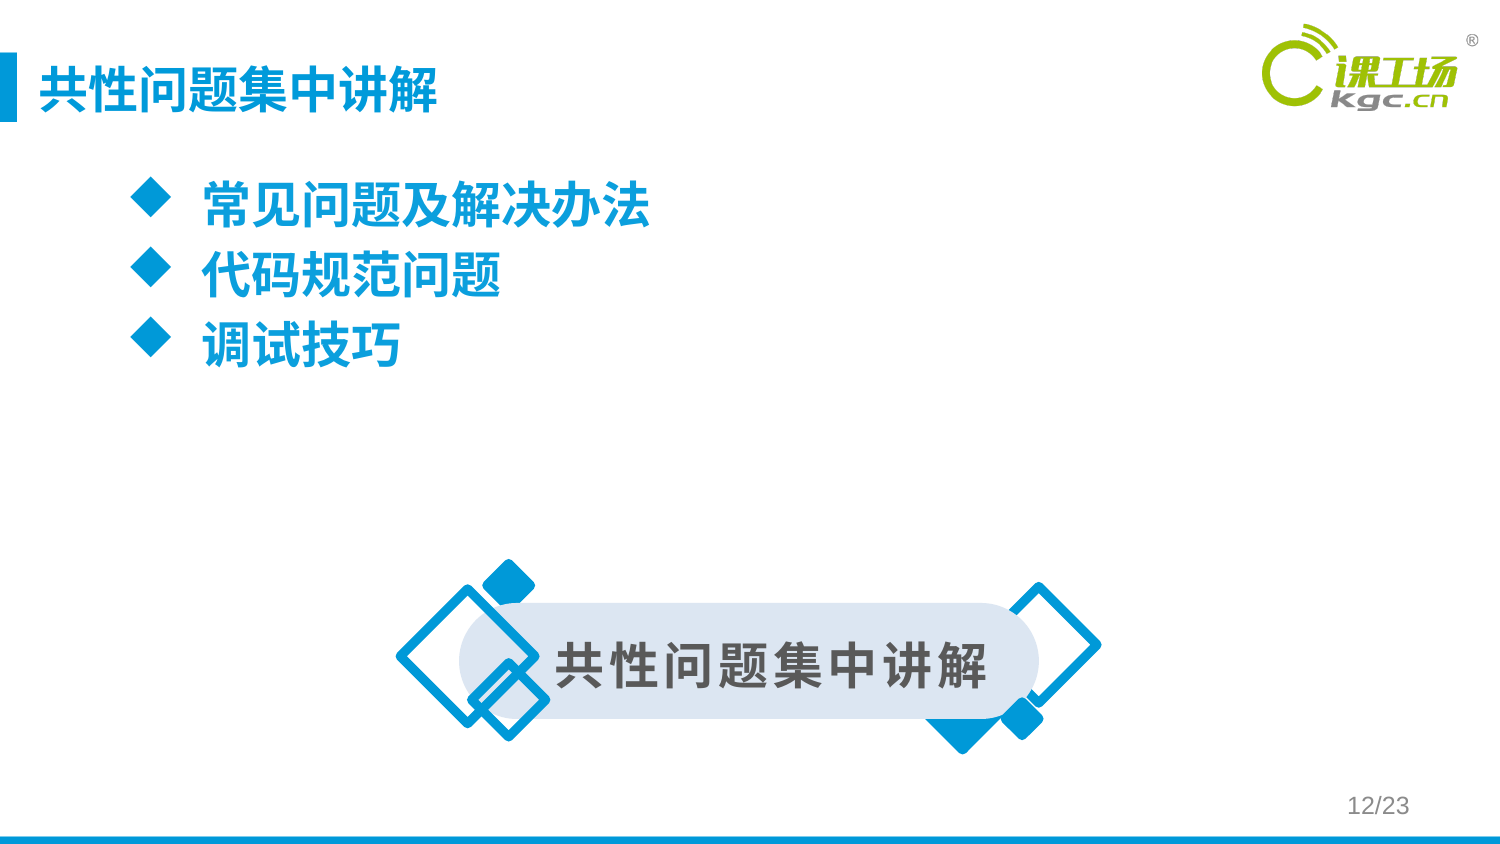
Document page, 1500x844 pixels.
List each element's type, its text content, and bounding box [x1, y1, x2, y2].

slide_number 12/23 [1074, 782, 1425, 828]
list 常见问题及解决办法 代码规范问题 调试技巧 [110, 166, 1385, 724]
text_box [419, 569, 1081, 734]
title 共性问题集中讲解 [37, 33, 1390, 151]
picture [0, 0, 1500, 836]
